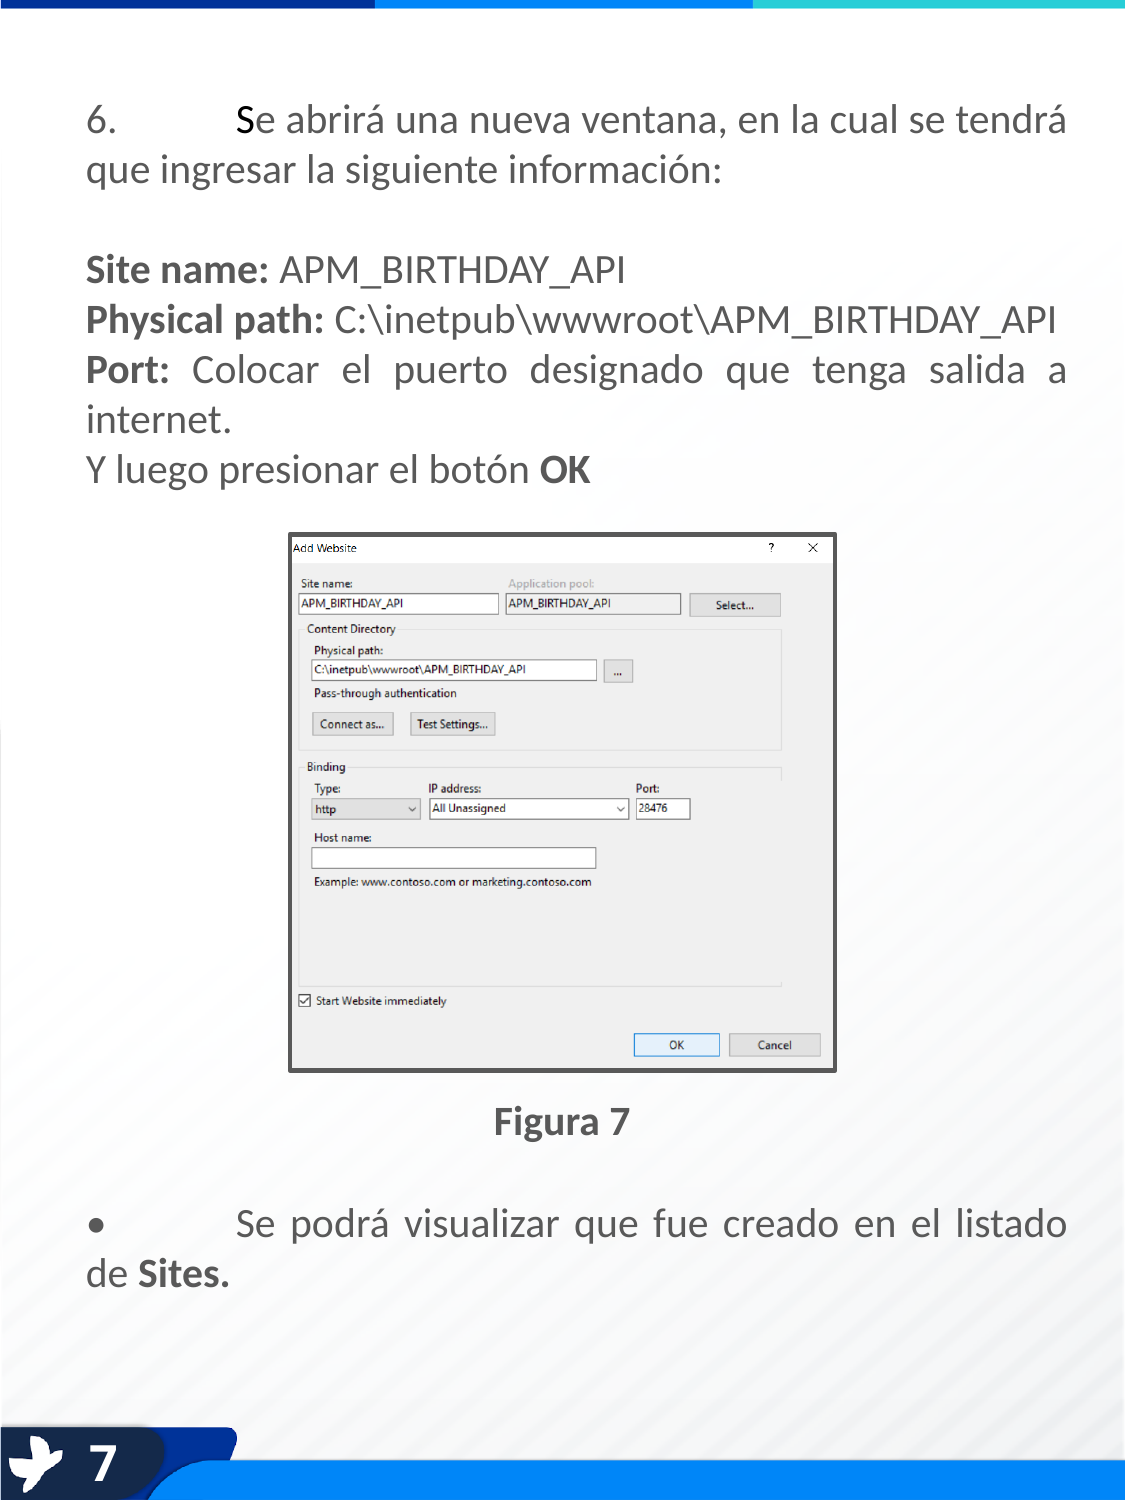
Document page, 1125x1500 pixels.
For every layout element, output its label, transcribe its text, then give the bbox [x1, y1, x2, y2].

text_box Figura 7 [20, 1085, 1105, 1151]
text_box • Se podrá visualizar que fue creado en el listado de Sites. [0, 1188, 1084, 1305]
picture [0, 0, 1125, 1500]
text_box 7 [61, 1424, 146, 1500]
text_box 6. Se abrirá una nueva ventana, en la cual se tendrá que ingresar la siguiente información: Site name: APM_BIRTHDAY_API Physical path: C:\inetpub\wwwroot\APM_BIRTHDAY_API Port: Colocar el puerto designado que tenga salida a internet. Y luego presionar el botón OK [0, 84, 1084, 519]
